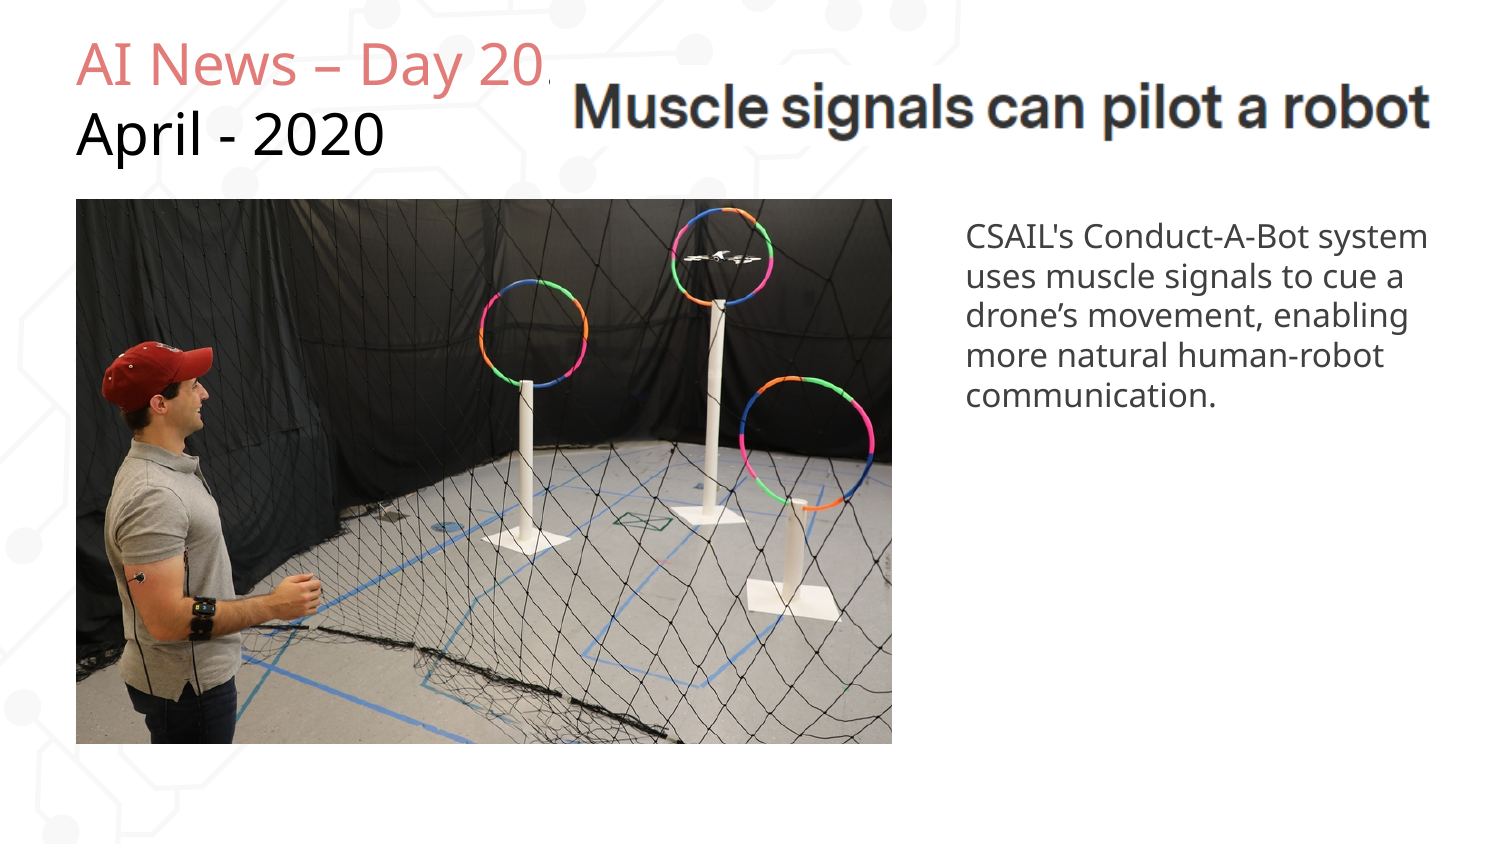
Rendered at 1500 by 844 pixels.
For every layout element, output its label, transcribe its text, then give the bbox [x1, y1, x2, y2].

title AI News – Day 20. April - 2020 [61, 11, 840, 106]
list CSAIL's Conduct-A-Bot system uses muscle signals to cue a drone’s movement, enabling more natural human-robot communication. [929, 199, 1478, 394]
picture [75, 199, 893, 745]
picture [550, 65, 1478, 146]
